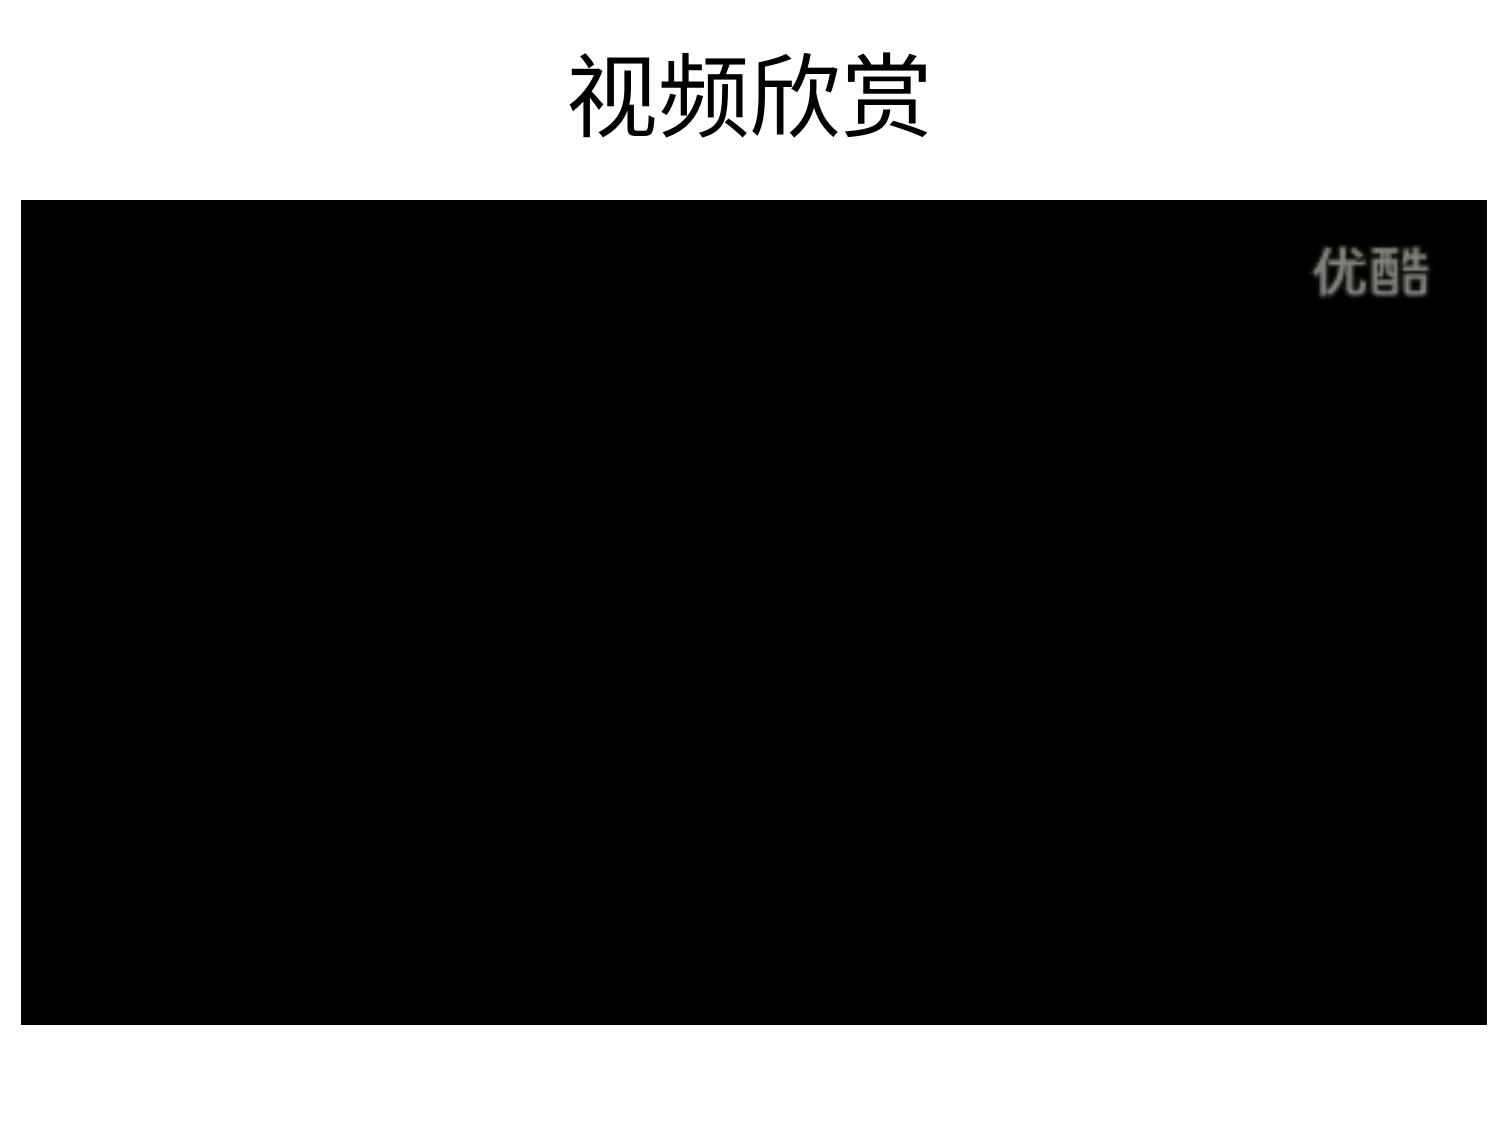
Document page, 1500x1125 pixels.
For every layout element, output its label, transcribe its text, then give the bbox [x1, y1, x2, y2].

title 视频欣赏 [112, 0, 1388, 188]
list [20, 199, 1488, 1026]
